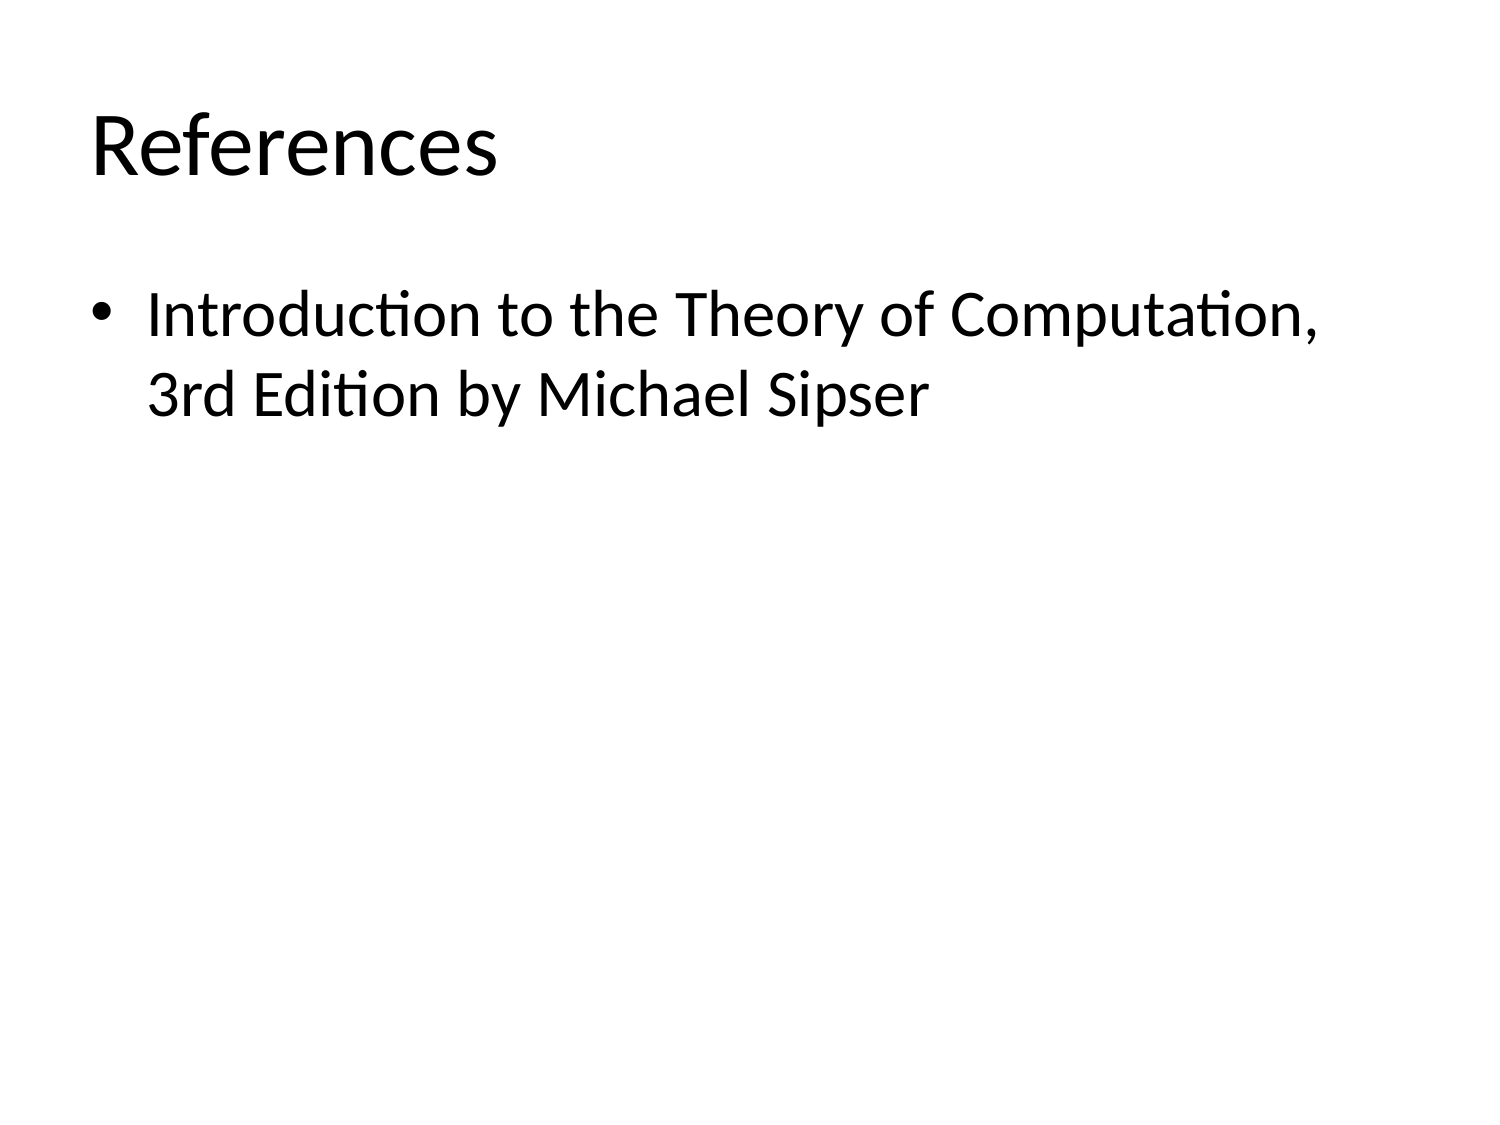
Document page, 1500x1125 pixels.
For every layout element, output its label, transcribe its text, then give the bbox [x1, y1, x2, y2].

title References [75, 45, 1425, 233]
list Introduction to the Theory of Computation, 3rd Edition by Michael Sipser [75, 262, 1425, 1005]
